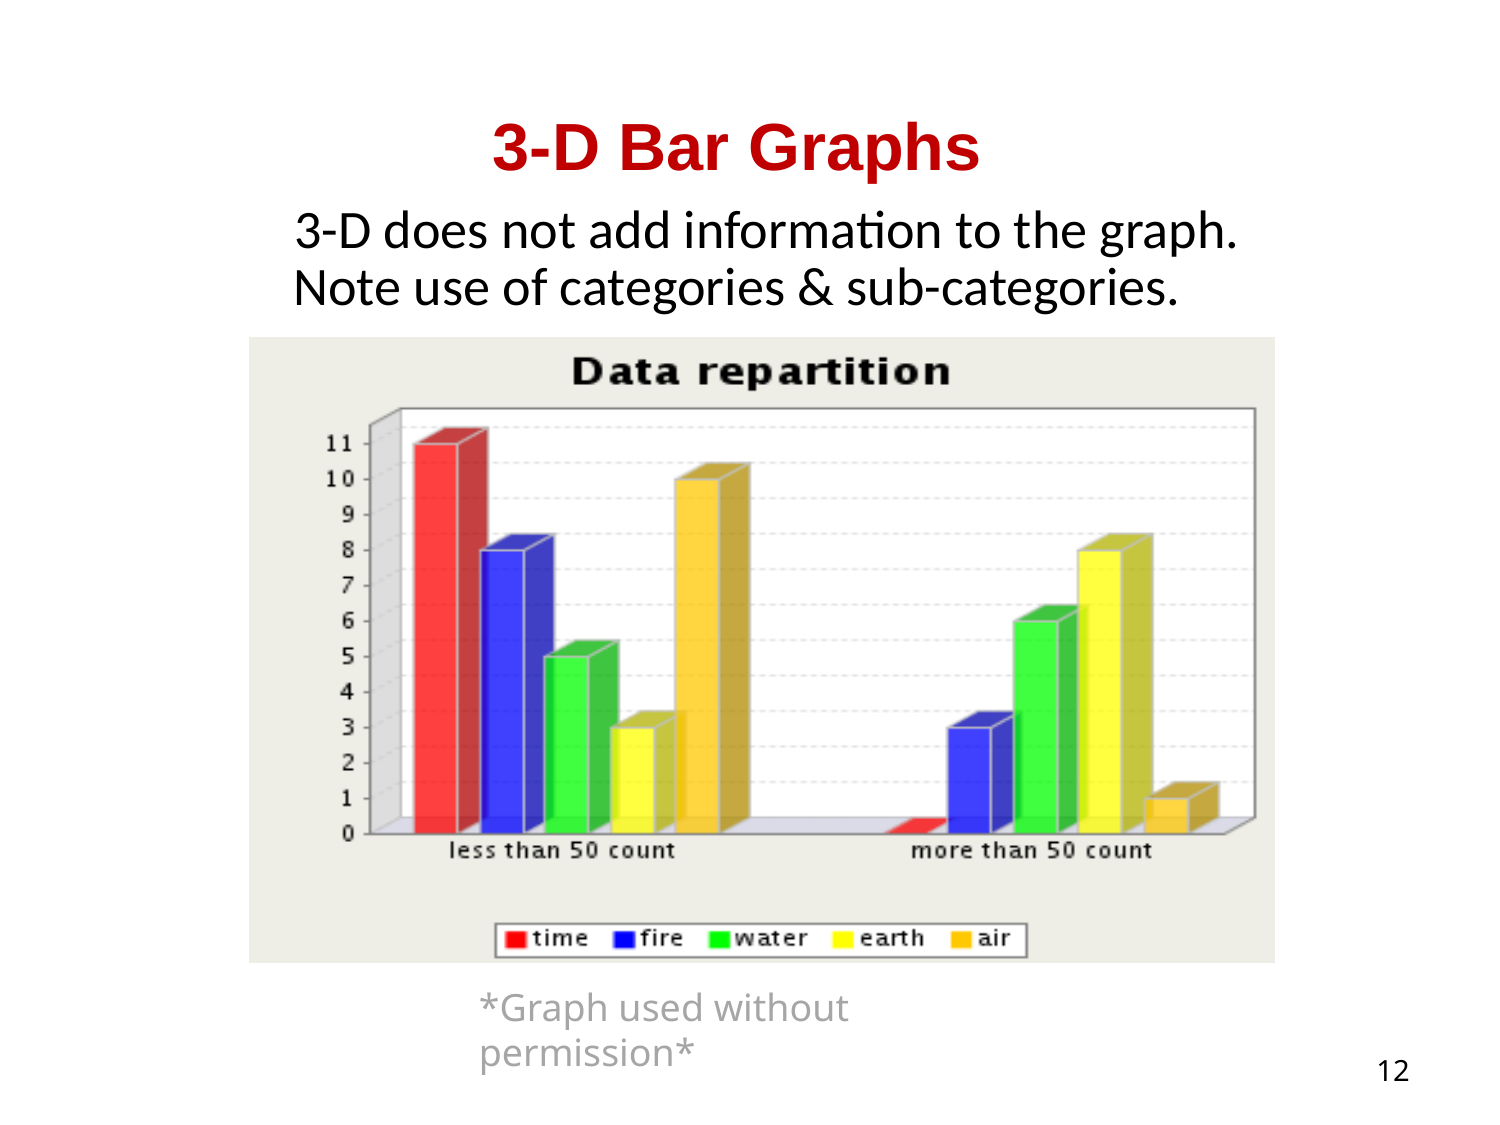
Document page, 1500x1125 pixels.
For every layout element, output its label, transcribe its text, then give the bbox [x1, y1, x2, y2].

text_box 3-D does not add information to the graph. [279, 187, 1256, 268]
title 3-D Bar Graphs [99, 50, 1375, 238]
picture [249, 337, 1276, 963]
slide_number 12 [1074, 1042, 1425, 1103]
text_box *Graph used without permission* [464, 976, 1052, 1081]
text_box Note use of categories & sub-categories. [278, 244, 1198, 324]
